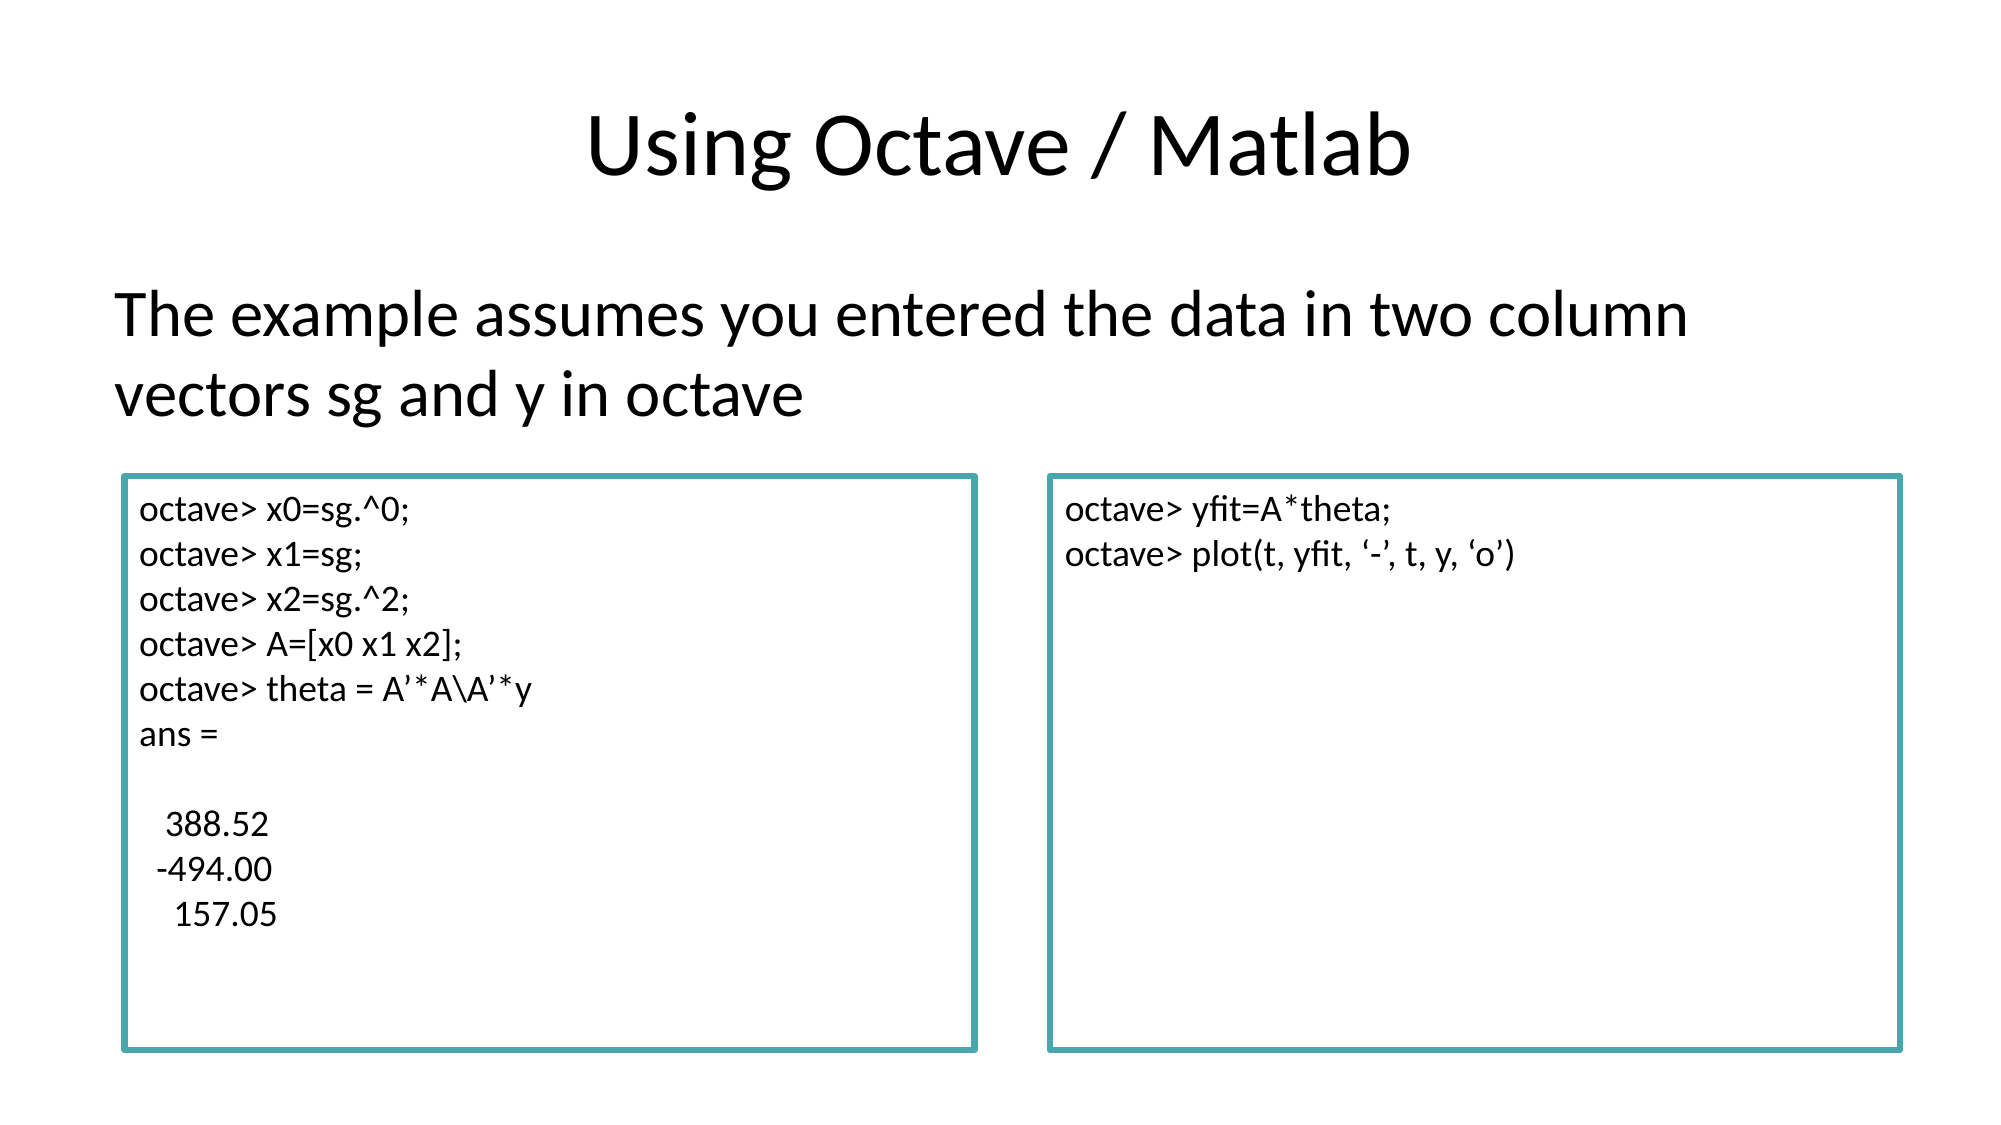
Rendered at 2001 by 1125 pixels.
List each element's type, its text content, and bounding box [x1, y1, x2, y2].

text_box octave> yfit=A*theta; octave> plot(t, yfit, ‘-’, t, y, ‘o’) [1048, 474, 1902, 1052]
title Using Octave / Matlab [99, 45, 1900, 233]
text_box octave> x0=sg.^0; octave> x1=sg; octave> x2=sg.^2; octave> A=[x0 x1 x2]; octave> theta = A’*A\A’*y ans = 388.52 -494.00 157.05 [122, 474, 977, 1052]
list The example assumes you entered the data in two column vectors sg and y in octave [99, 262, 1900, 1005]
